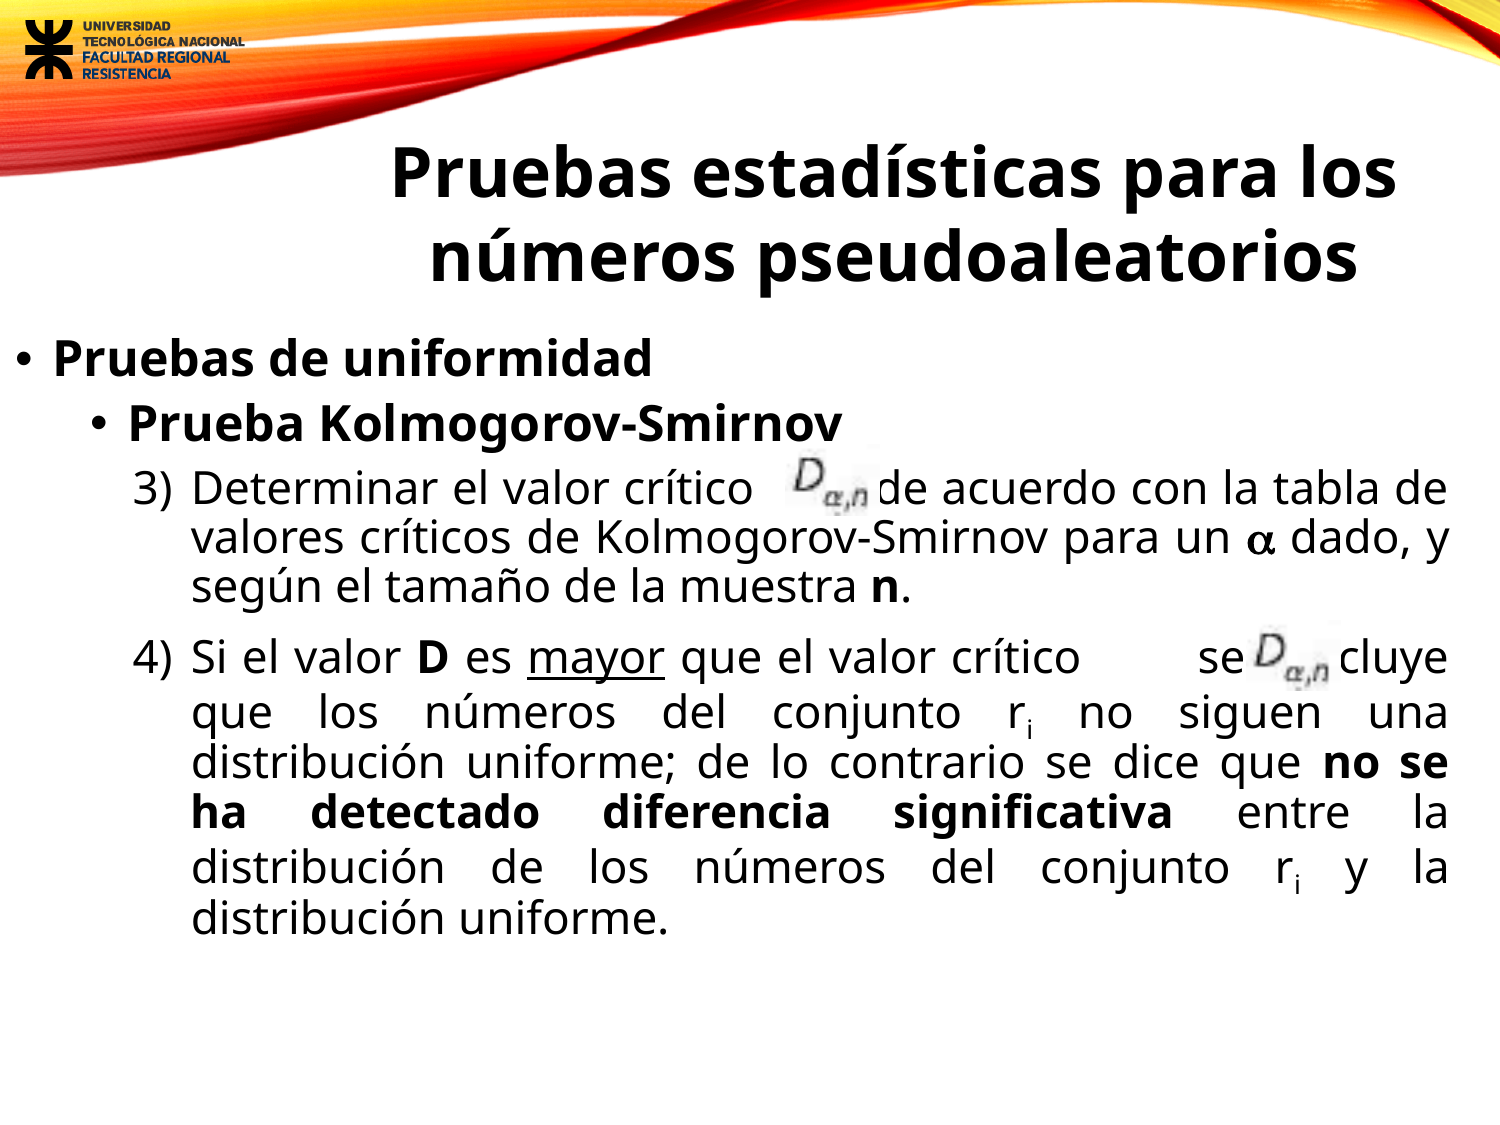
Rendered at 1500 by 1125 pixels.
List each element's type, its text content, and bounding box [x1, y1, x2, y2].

text_box Pruebas estadísticas para los números pseudoaleatorios [289, 118, 1500, 305]
picture [785, 444, 881, 516]
picture [1245, 619, 1341, 692]
list Pruebas de uniformidad Prueba Kolmogorov-Smirnov Determinar el valor crítico de acuerdo con la tabla de valores críticos de Kolmogorov-Smirnov para un a dado, y según el tamaño de la muestra n. Si el valor D es mayor que el valor crítico se concluye que los números del conjunto ri no siguen una distribución uniforme; de lo contrario se dice que no se ha detectado diferencia significativa entre la distribución de los números del conjunto ri y la distribución uniforme. [0, 326, 1465, 985]
picture [0, 0, 1500, 178]
